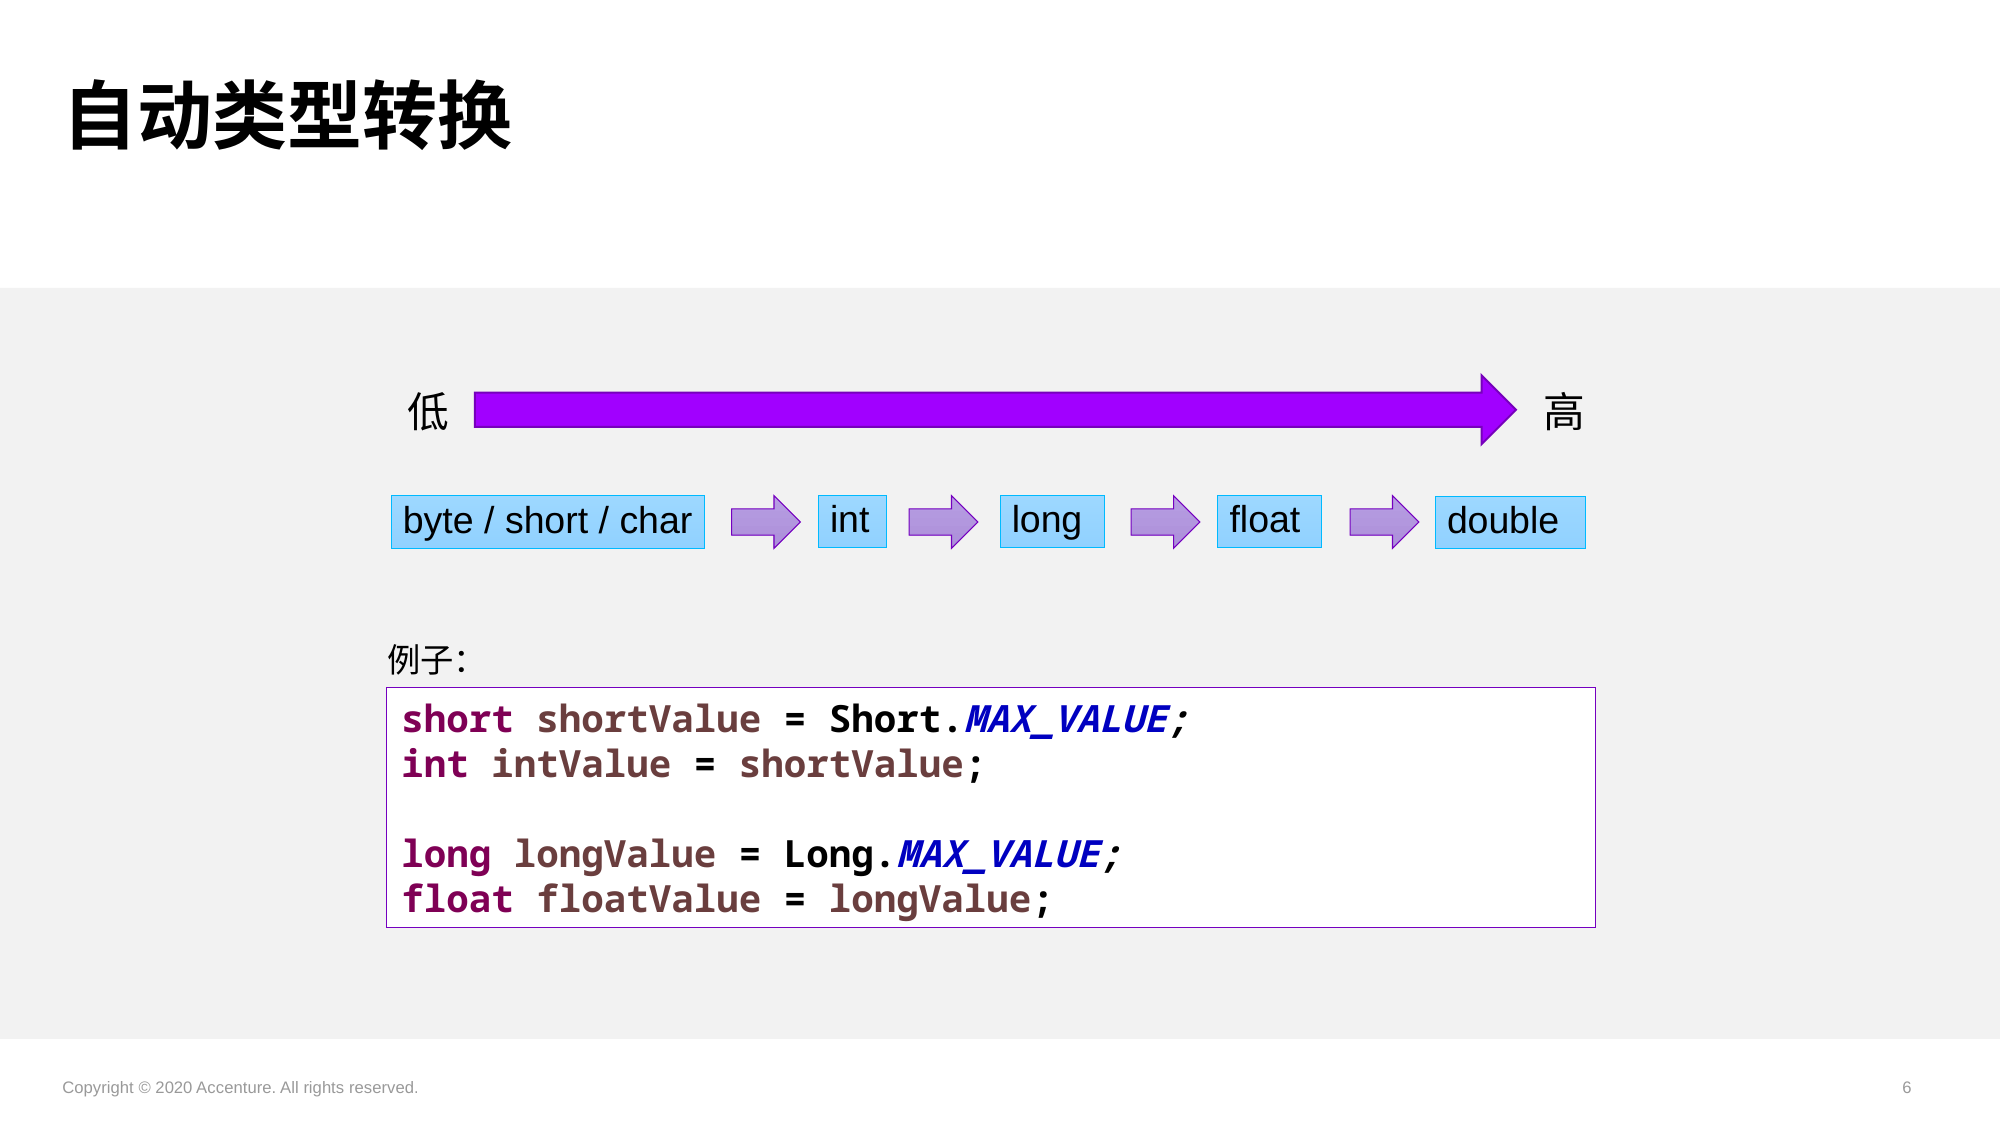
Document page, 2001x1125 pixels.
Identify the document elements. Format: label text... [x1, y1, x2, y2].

title 自动类型转换 [62, 78, 613, 184]
text_box [908, 494, 979, 550]
text_box 高 [1543, 386, 1596, 444]
text_box [1349, 494, 1420, 550]
text_box [473, 372, 1518, 447]
text_box 例子： [387, 639, 488, 687]
text_box [1130, 494, 1201, 550]
text_box [731, 494, 802, 550]
text_box byte / short / char [391, 495, 705, 549]
text_box float [1217, 495, 1322, 548]
text_box long [1000, 495, 1105, 548]
text_box int [818, 495, 887, 548]
text_box short shortValue = Short.MAX_VALUE; int intValue = shortValue; long longValue = Long.MAX_VALUE; float floatValue = longValue; [386, 687, 1596, 928]
text_box 低 [407, 386, 459, 444]
footer Copyright © 2020 Accenture. All rights reserved. [62, 1069, 1000, 1104]
slide_number 6 [1887, 1069, 1951, 1104]
text_box double [1435, 496, 1586, 549]
